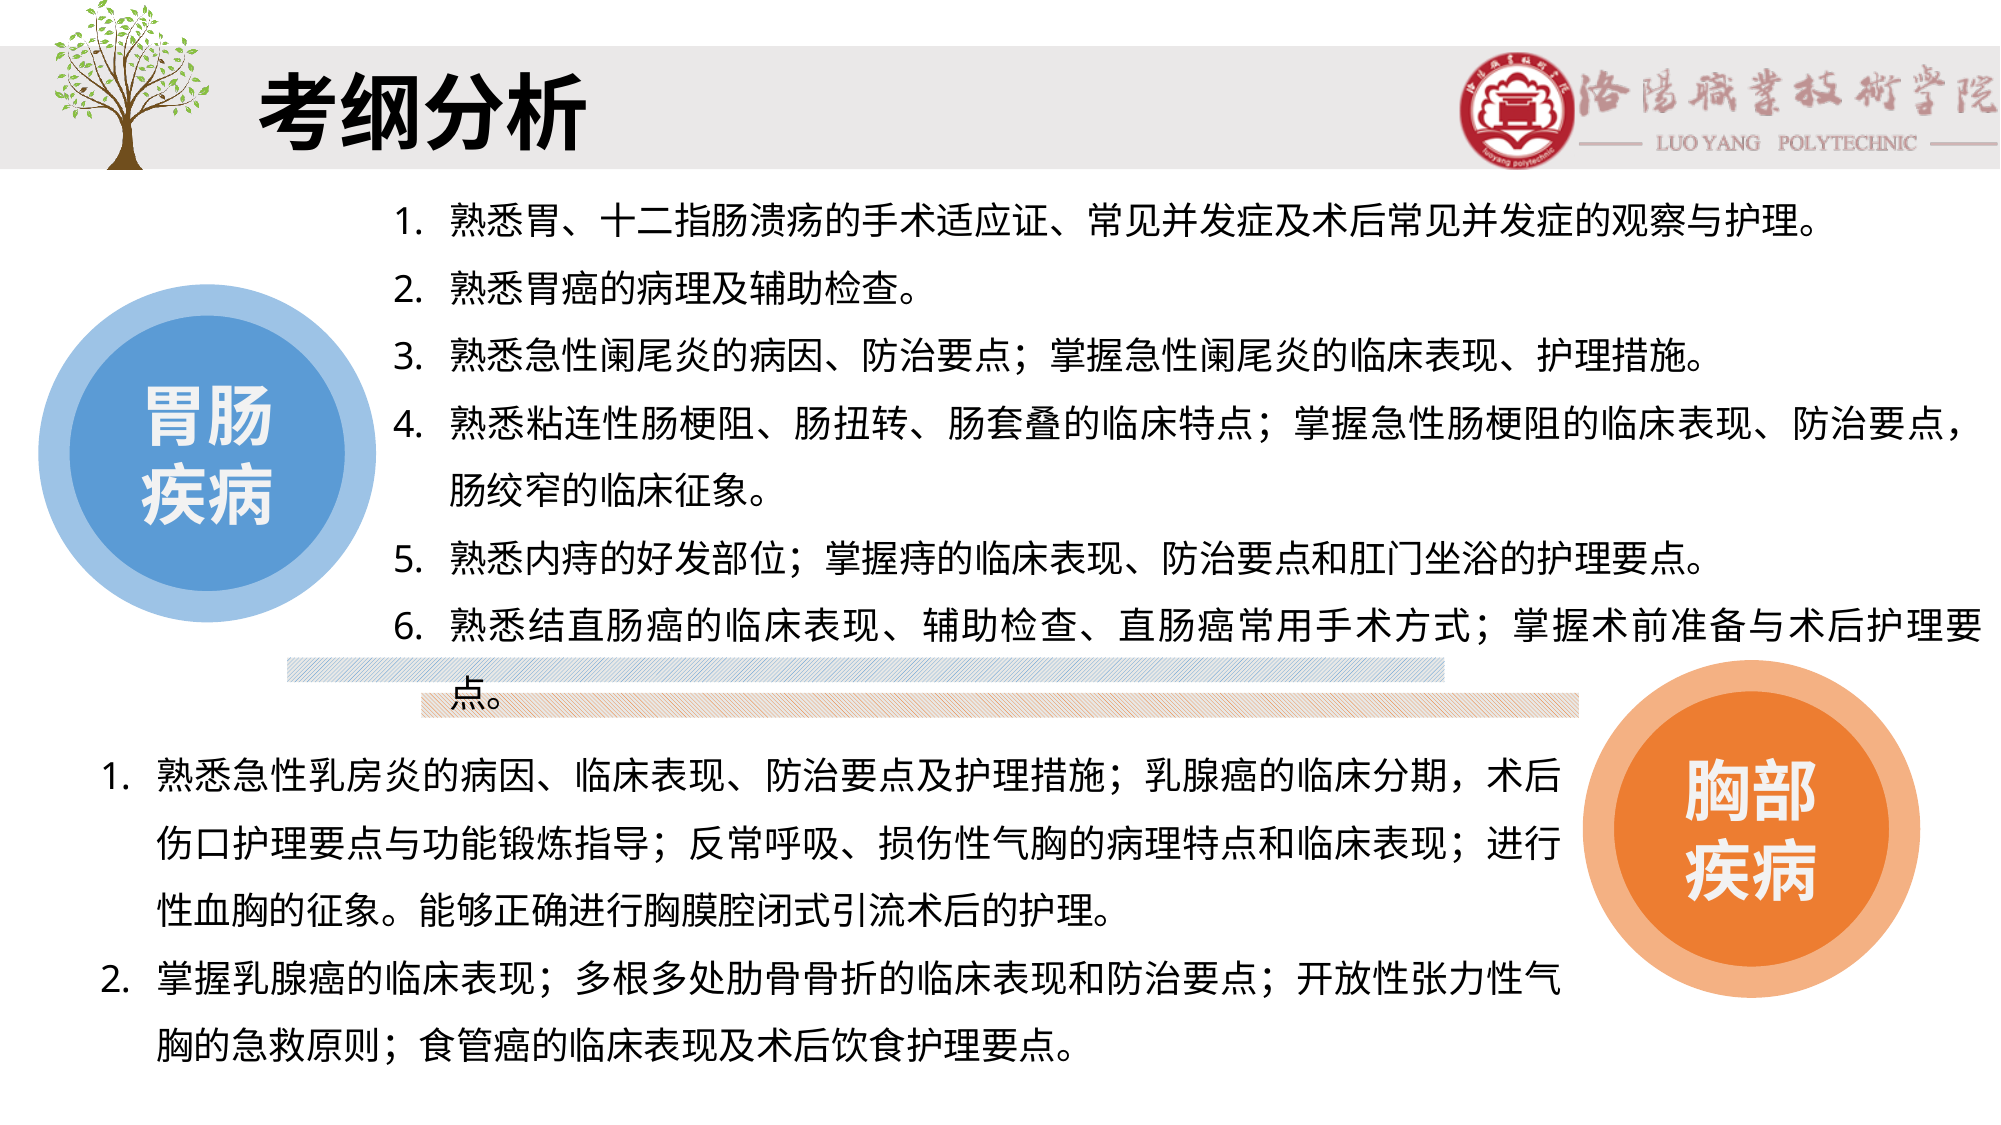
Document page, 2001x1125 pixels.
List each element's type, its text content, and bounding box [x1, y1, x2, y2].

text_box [0, 0, 2000, 170]
text_box 熟悉胃、十二指肠溃疡的手术适应证、常见并发症及术后常见并发症的观察与护理。 熟悉胃癌的病理及辅助检查。 熟悉急性阑尾炎的病因、防治要点；掌握急性阑尾炎的临床表现、护理措施。 熟悉粘连性肠梗阻、肠扭转、肠套叠的临床特点；掌握急性肠梗阻的临床表现、防治要点，肠绞窄的临床征象。 熟悉内痔的好发部位；掌握痔的临床表现、防治要点和肛门坐浴的护理要点。 熟悉结直肠癌的临床表现、辅助检查、直肠癌常用手术方式；掌握术前准备与术后护理要点。 [376, 170, 2000, 724]
text_box 胃肠疾病 [53, 299, 361, 607]
text_box [286, 656, 376, 683]
text_box 胸部 疾病 [1598, 724, 1905, 983]
text_box 熟悉急性乳房炎的病因、临床表现、防治要点及护理措施；乳腺癌的临床分期，术后伤口护理要点与功能锻炼指导；反常呼吸、损伤性气胸的病理特点和临床表现；进行性血胸的征象。能够正确进行胸膜腔闭式引流术后的护理。 掌握乳腺癌的临床表现；多根多处肋骨骨折的临床表现和防治要点；开放性张力性气胸的急救原则；食管癌的临床表现及术后饮食护理要点。 [83, 721, 1579, 1125]
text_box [1458, 52, 2000, 170]
